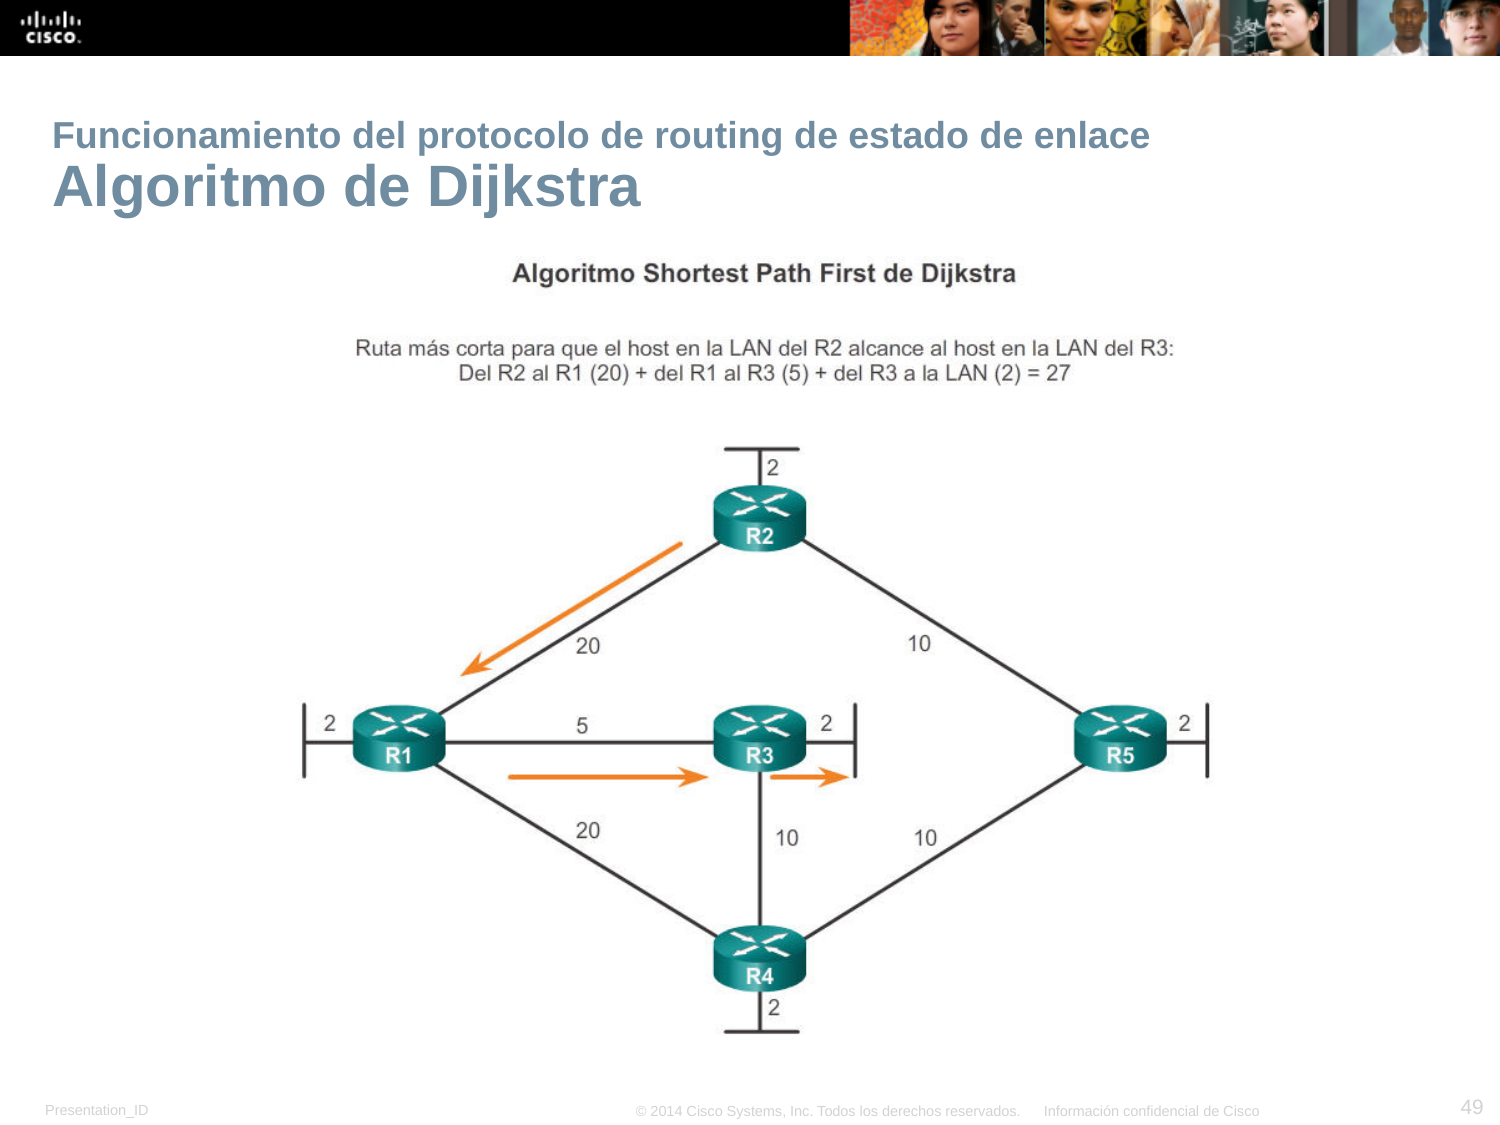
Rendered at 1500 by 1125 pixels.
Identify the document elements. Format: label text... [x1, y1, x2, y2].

title Funcionamiento del protocolo de routing de estado de enlace Algoritmo de Dijkstra [38, 80, 1427, 227]
picture [266, 256, 1248, 1055]
picture [0, 0, 1500, 56]
